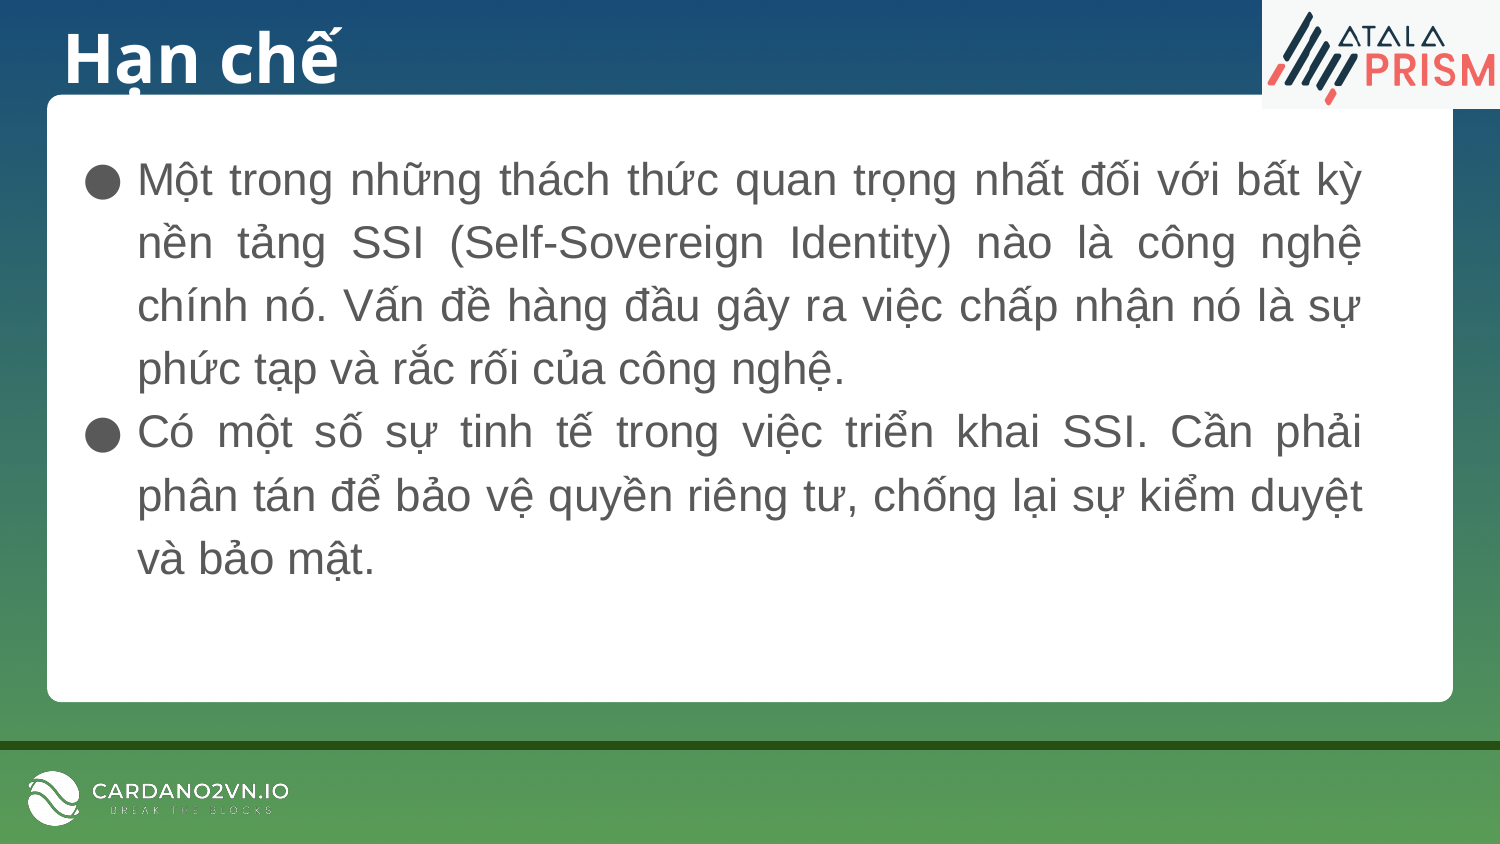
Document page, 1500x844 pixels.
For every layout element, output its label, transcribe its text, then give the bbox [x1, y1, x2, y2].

picture [0, 750, 1500, 844]
title Hạn chế [47, 0, 1260, 94]
list Một trong những thách thức quan trọng nhất đối với bất kỳ nền tảng SSI (Self-Sovereign Identity) nào là công nghệ chính nó. Vấn đề hàng đầu gây ra việc chấp nhận nó là sự phức tạp và rắc rối của công nghệ. Có một số sự tinh tế trong việc triển khai SSI. Cần phải phân tán để bảo vệ quyền riêng tư, chống lại sự kiểm duyệt và bảo mật. [47, 125, 1379, 573]
picture [0, 0, 1500, 741]
